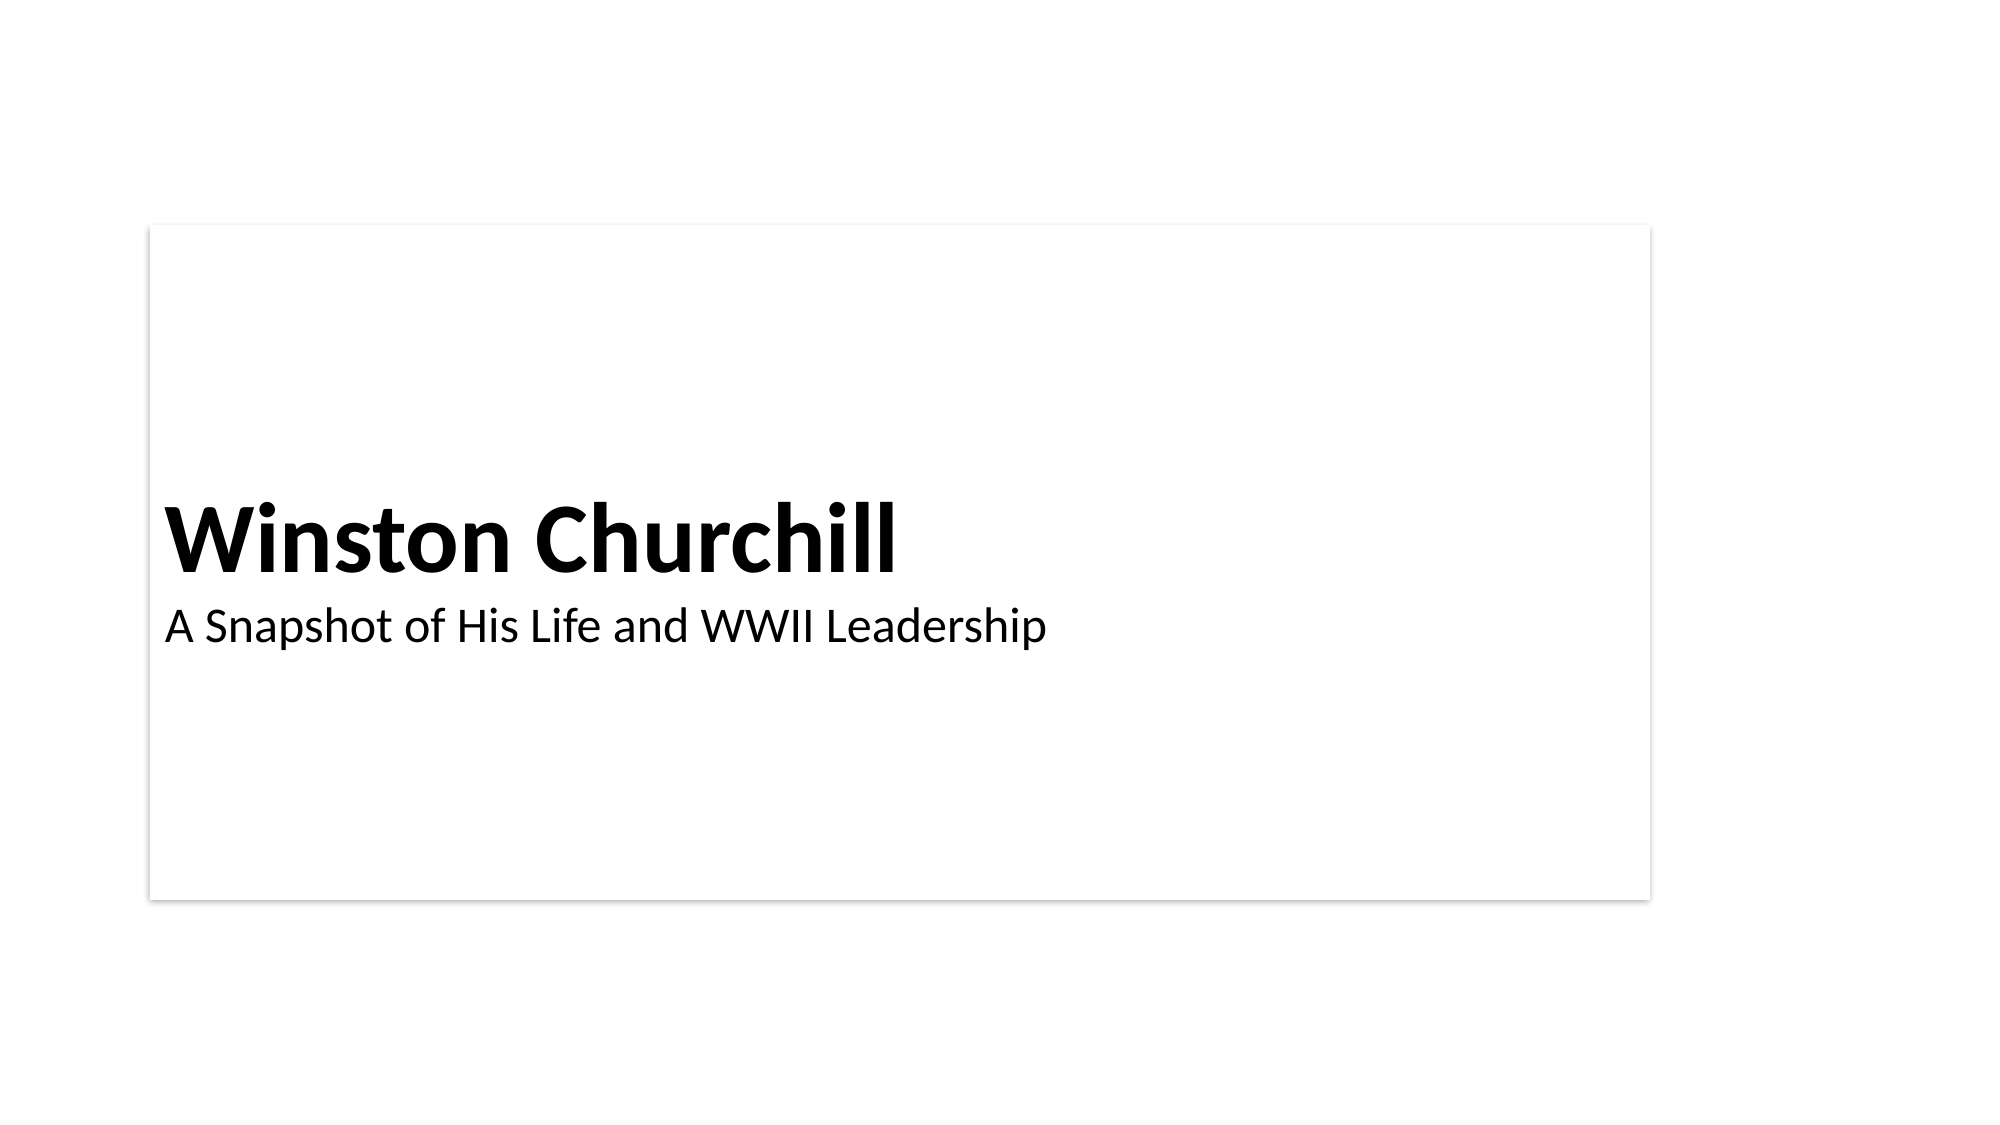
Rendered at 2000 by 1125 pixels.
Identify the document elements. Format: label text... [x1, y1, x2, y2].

text_box Winston Churchill A Snapshot of His Life and WWII Leadership [149, 224, 1651, 901]
